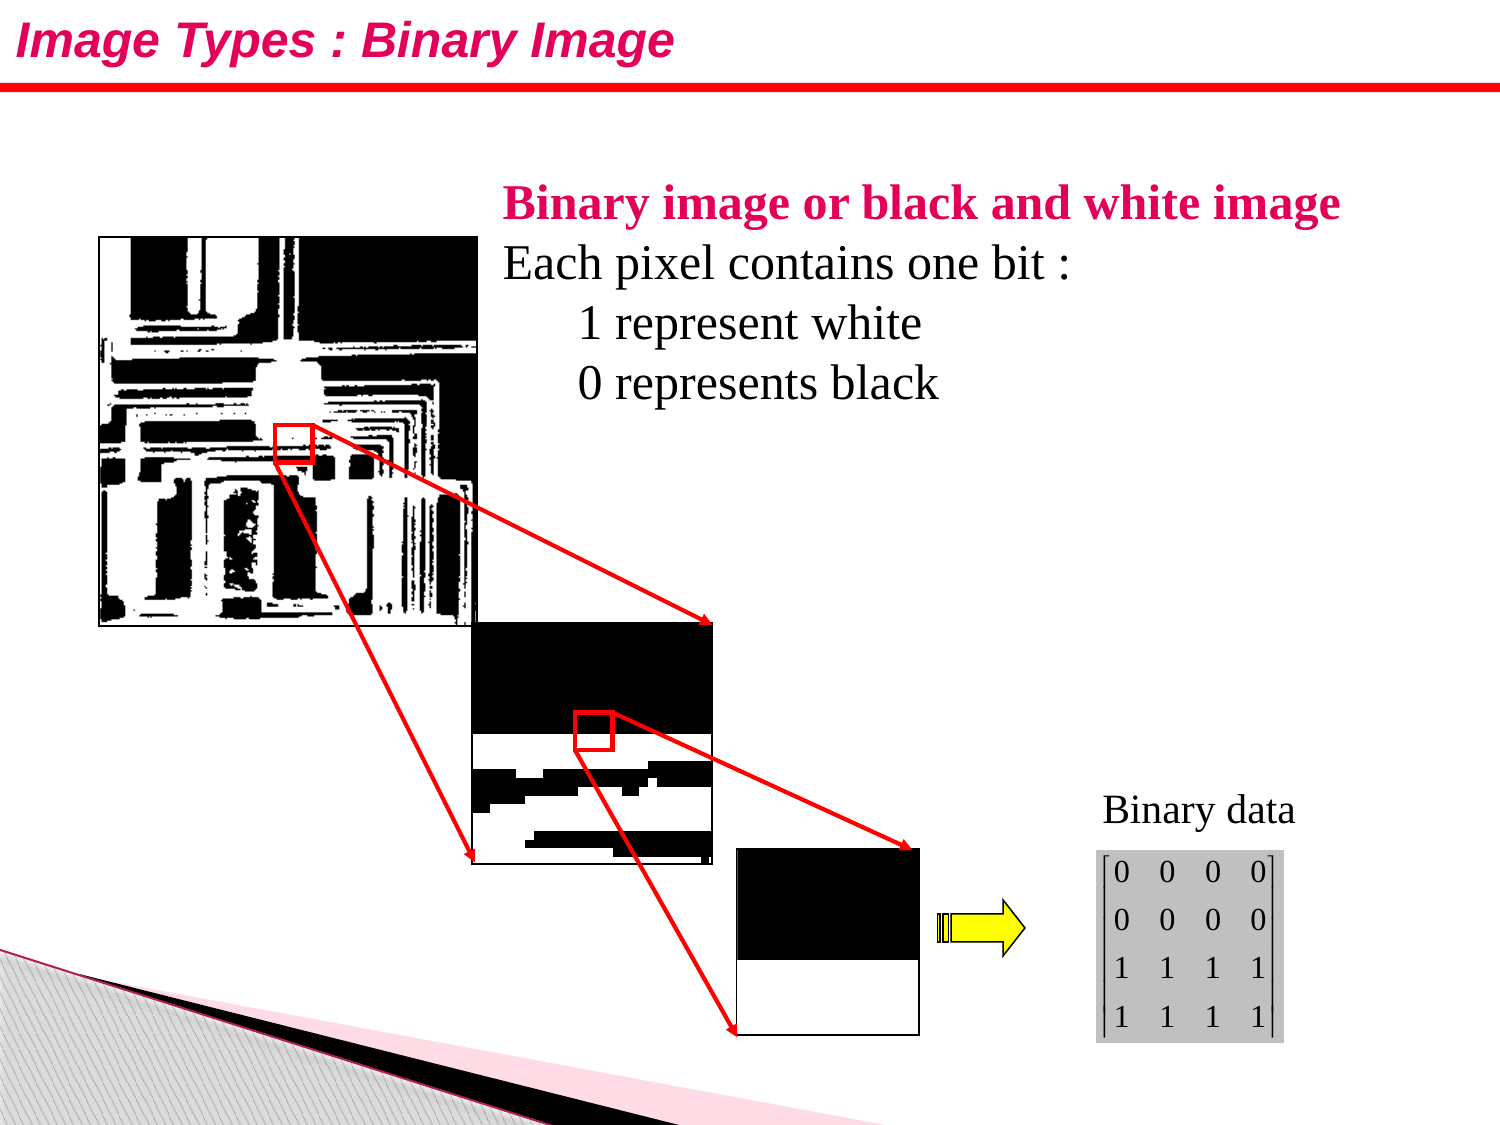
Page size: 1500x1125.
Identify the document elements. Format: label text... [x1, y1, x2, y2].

picture [913, 849, 919, 1035]
text_box [951, 899, 1025, 956]
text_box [574, 712, 913, 1038]
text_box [274, 424, 713, 863]
text_box [942, 913, 949, 942]
text_box Image Types : Binary Image [0, 0, 691, 75]
text_box Binary data [1087, 774, 1311, 840]
text_box Binary image or black and white image Each pixel contains one bit : 1 represent white 0 represents black [487, 162, 1500, 418]
text_box [937, 913, 941, 942]
picture [99, 237, 477, 626]
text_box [1095, 849, 1285, 1044]
